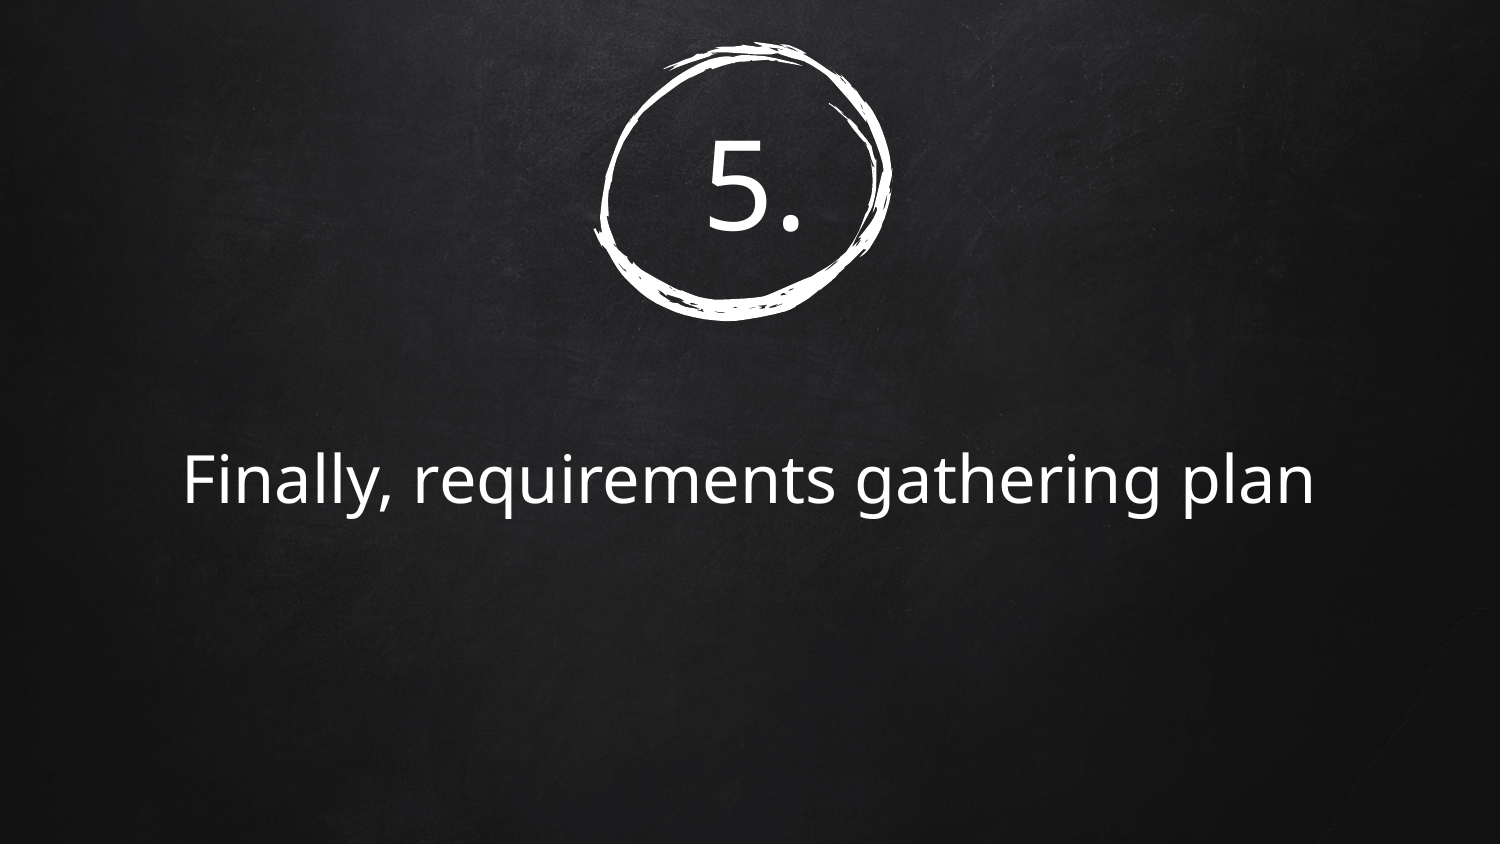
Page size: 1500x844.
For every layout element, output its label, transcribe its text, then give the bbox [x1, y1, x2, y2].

text_box 5. [682, 98, 828, 263]
picture [0, 0, 1500, 844]
text_box [593, 41, 893, 322]
text_box [112, 322, 1388, 513]
text_box Finally, requirements gathering plan [166, 429, 1334, 525]
